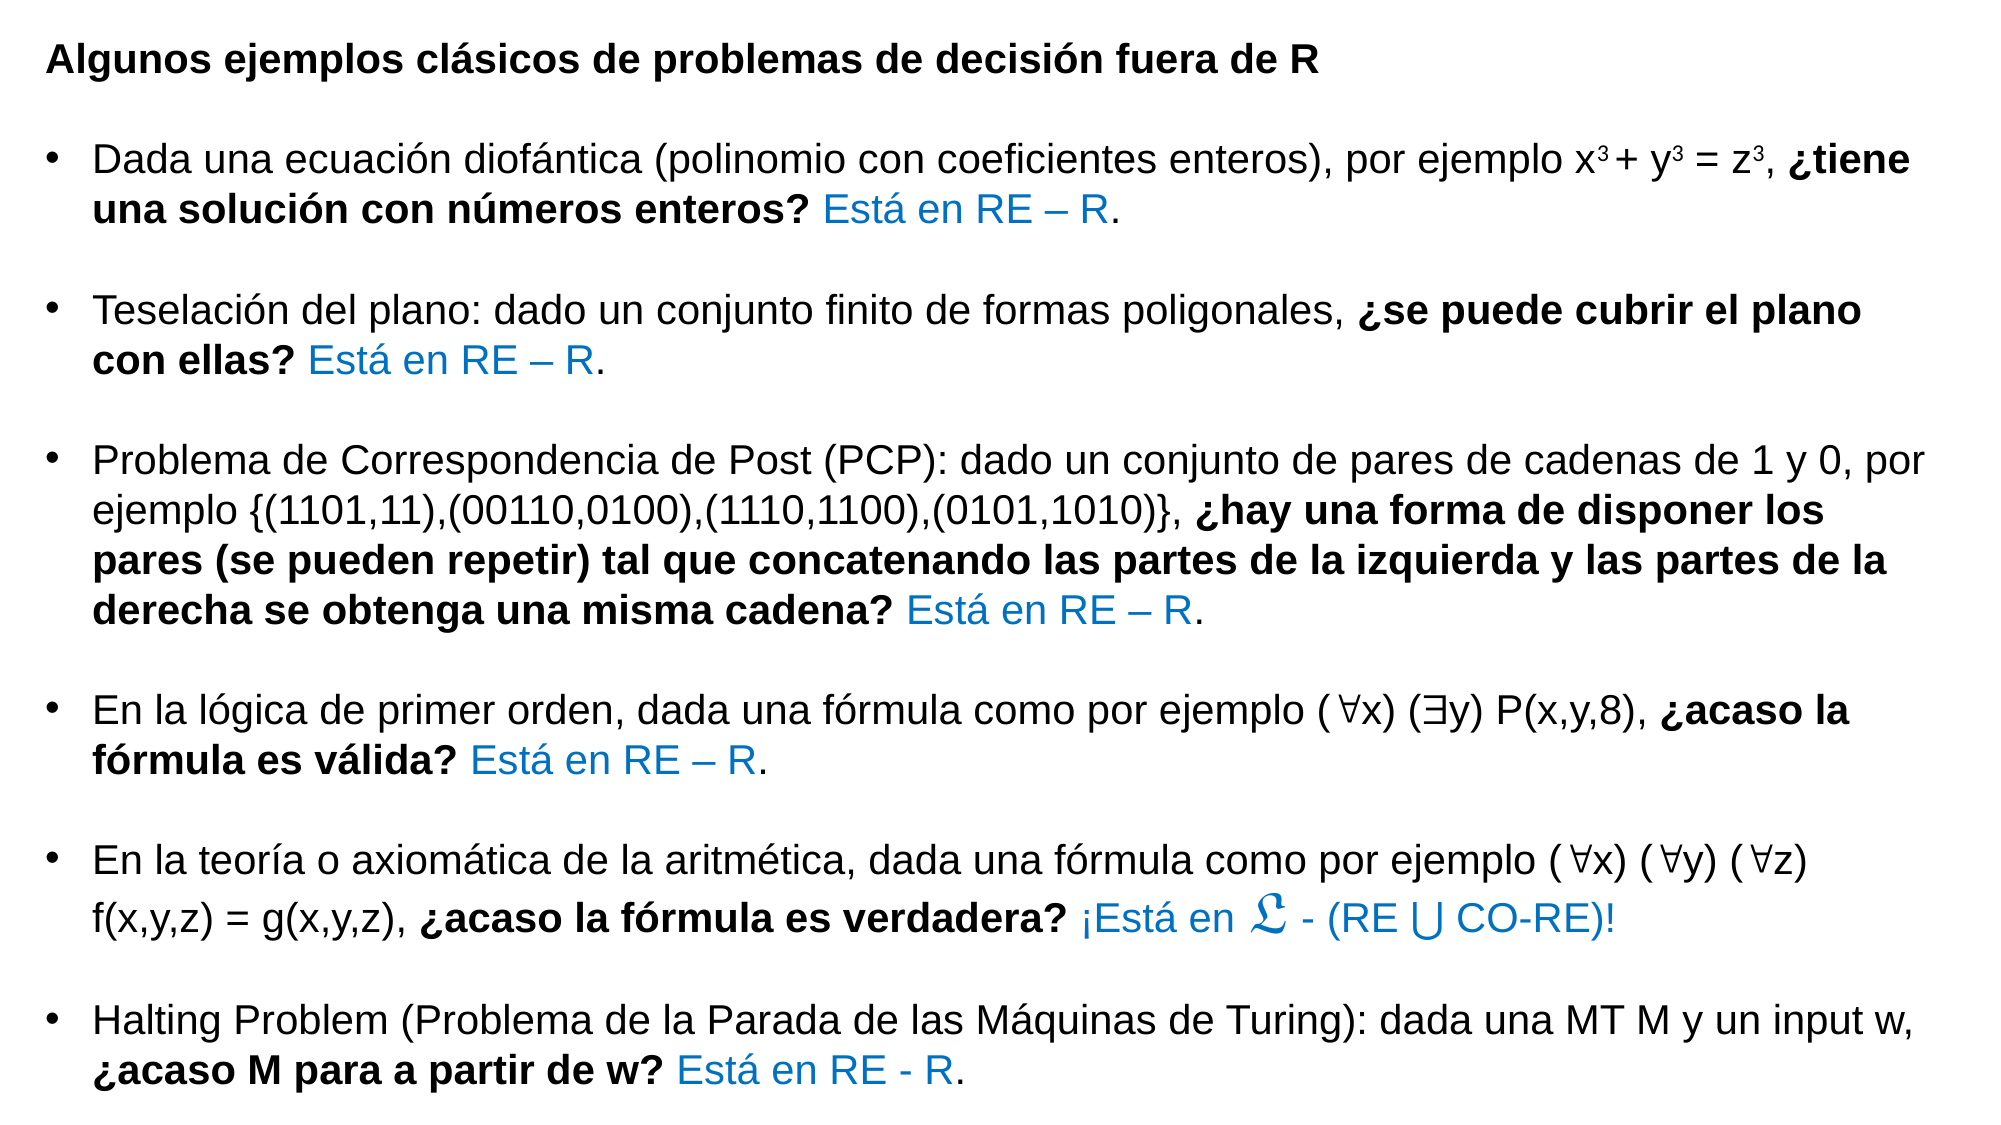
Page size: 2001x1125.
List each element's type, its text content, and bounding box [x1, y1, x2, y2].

text_box Algunos ejemplos clásicos de problemas de decisión fuera de R Dada una ecuación diofántica (polinomio con coeficientes enteros), por ejemplo x3 + y3 = z3, ¿tiene una solución con números enteros? Está en RE – R. Teselación del plano: dado un conjunto finito de formas poligonales, ¿se puede cubrir el plano con ellas? Está en RE – R. Problema de Correspondencia de Post (PCP): dado un conjunto de pares de cadenas de 1 y 0, por ejemplo {(1101,11),(00110,0100),(1110,1100),(0101,1010)}, ¿hay una forma de disponer los pares (se pueden repetir) tal que concatenando las partes de la izquierda y las partes de la derecha se obtenga una misma cadena? Está en RE – R. En la lógica de primer orden, dada una fórmula como por ejemplo (x) (y) P(x,y,8), ¿acaso la fórmula es válida? Está en RE – R. En la teoría o axiomática de la aritmética, dada una fórmula como por ejemplo (x) (y) (z) f(x,y,z) = g(x,y,z), ¿acaso la fórmula es verdadera? ¡Está en 𝔏 - (RE ⋃ CO-RE)! Halting Problem (Problema de la Parada de las Máquinas de Turing): dada una MT M y un input w, ¿acaso M para a partir de w? Está en RE - R. [30, 0, 1943, 1125]
